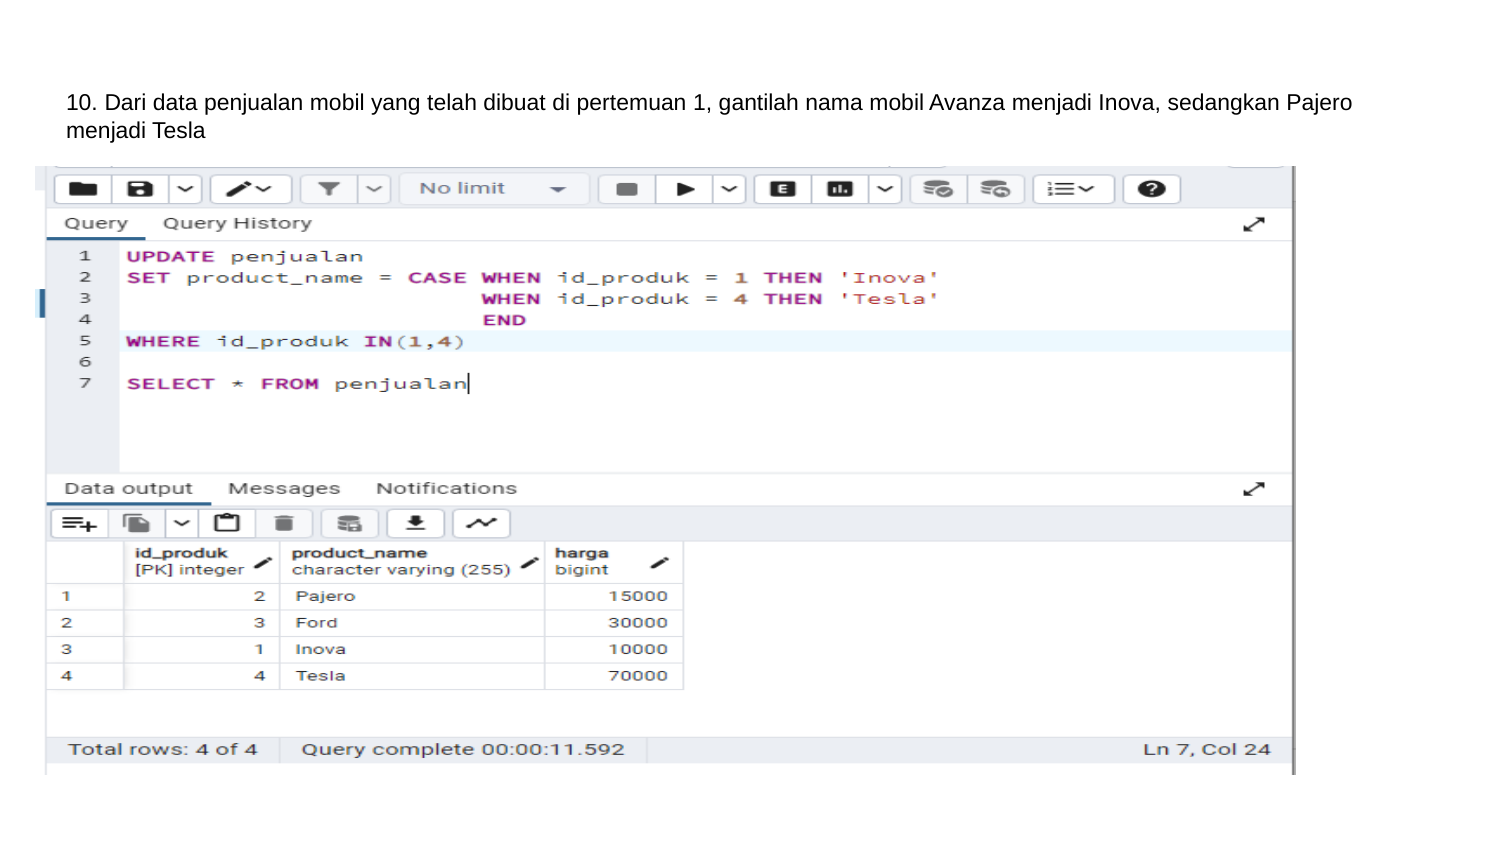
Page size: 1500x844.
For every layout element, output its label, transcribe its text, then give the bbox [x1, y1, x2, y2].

title 10. Dari data penjualan mobil yang telah dibuat di pertemuan 1, gantilah nama mobil Avanza menjadi Inova, sedangkan Pajero menjadi Tesla [51, 72, 1449, 167]
picture [35, 166, 1297, 775]
